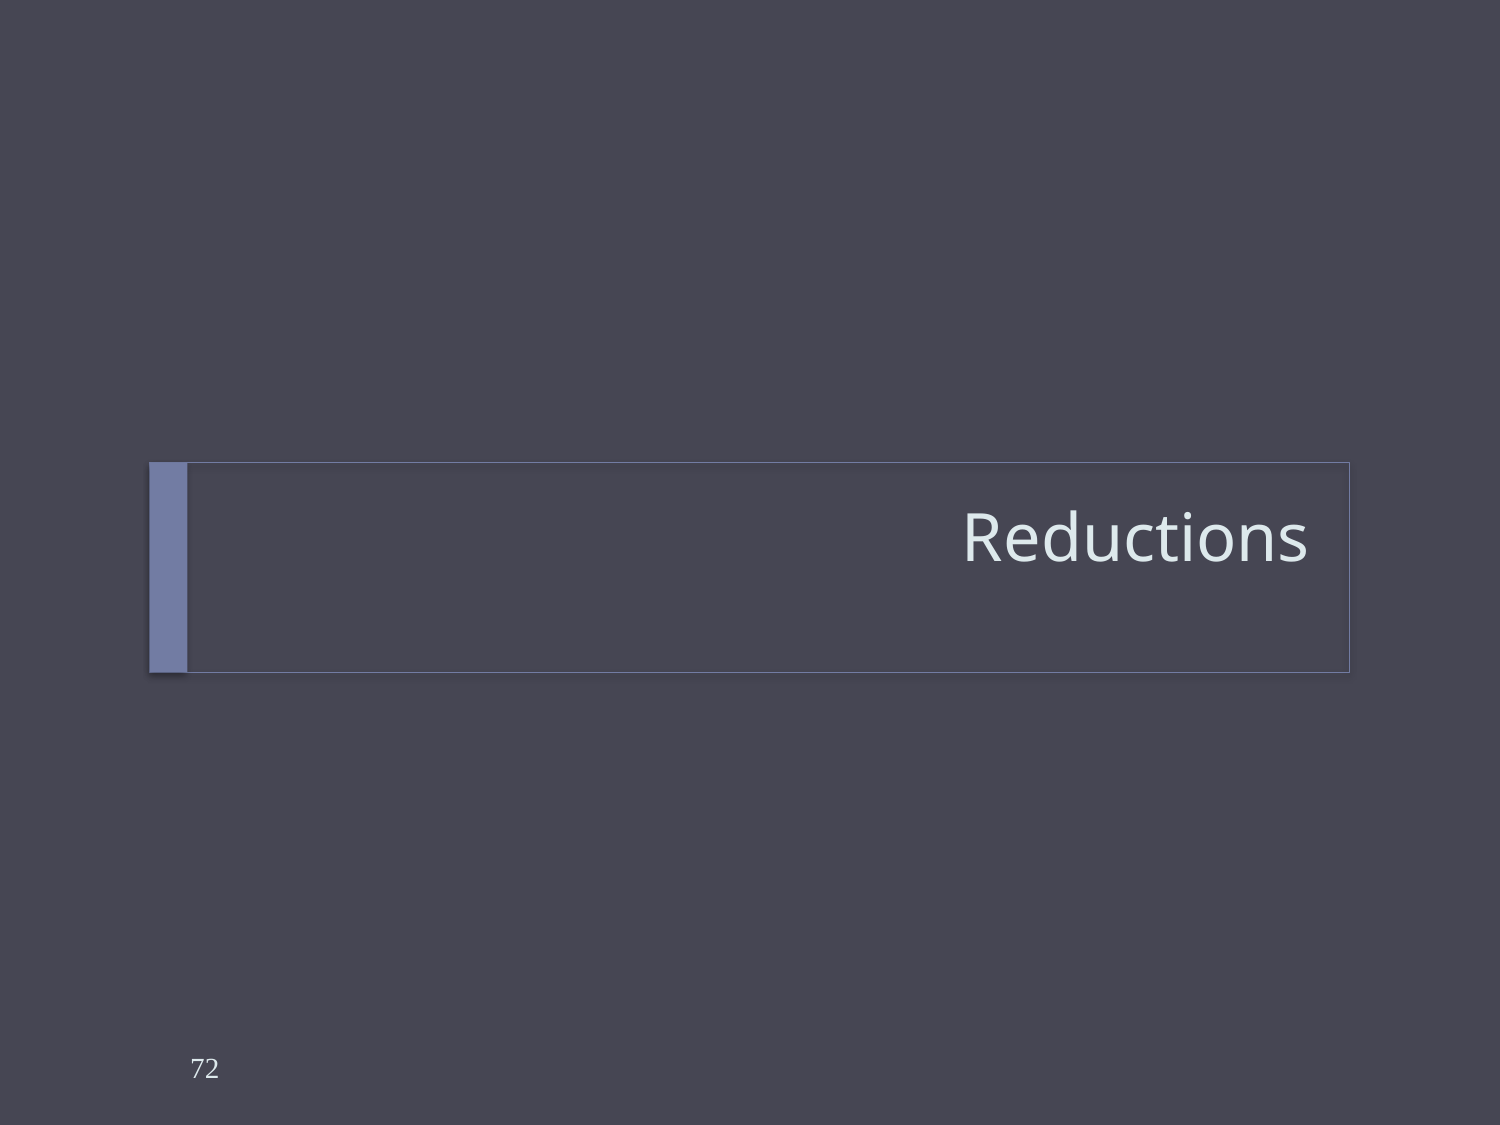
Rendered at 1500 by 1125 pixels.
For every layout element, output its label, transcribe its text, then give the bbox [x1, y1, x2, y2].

slide_number 72 [175, 1042, 425, 1103]
title Reductions [200, 487, 1325, 663]
